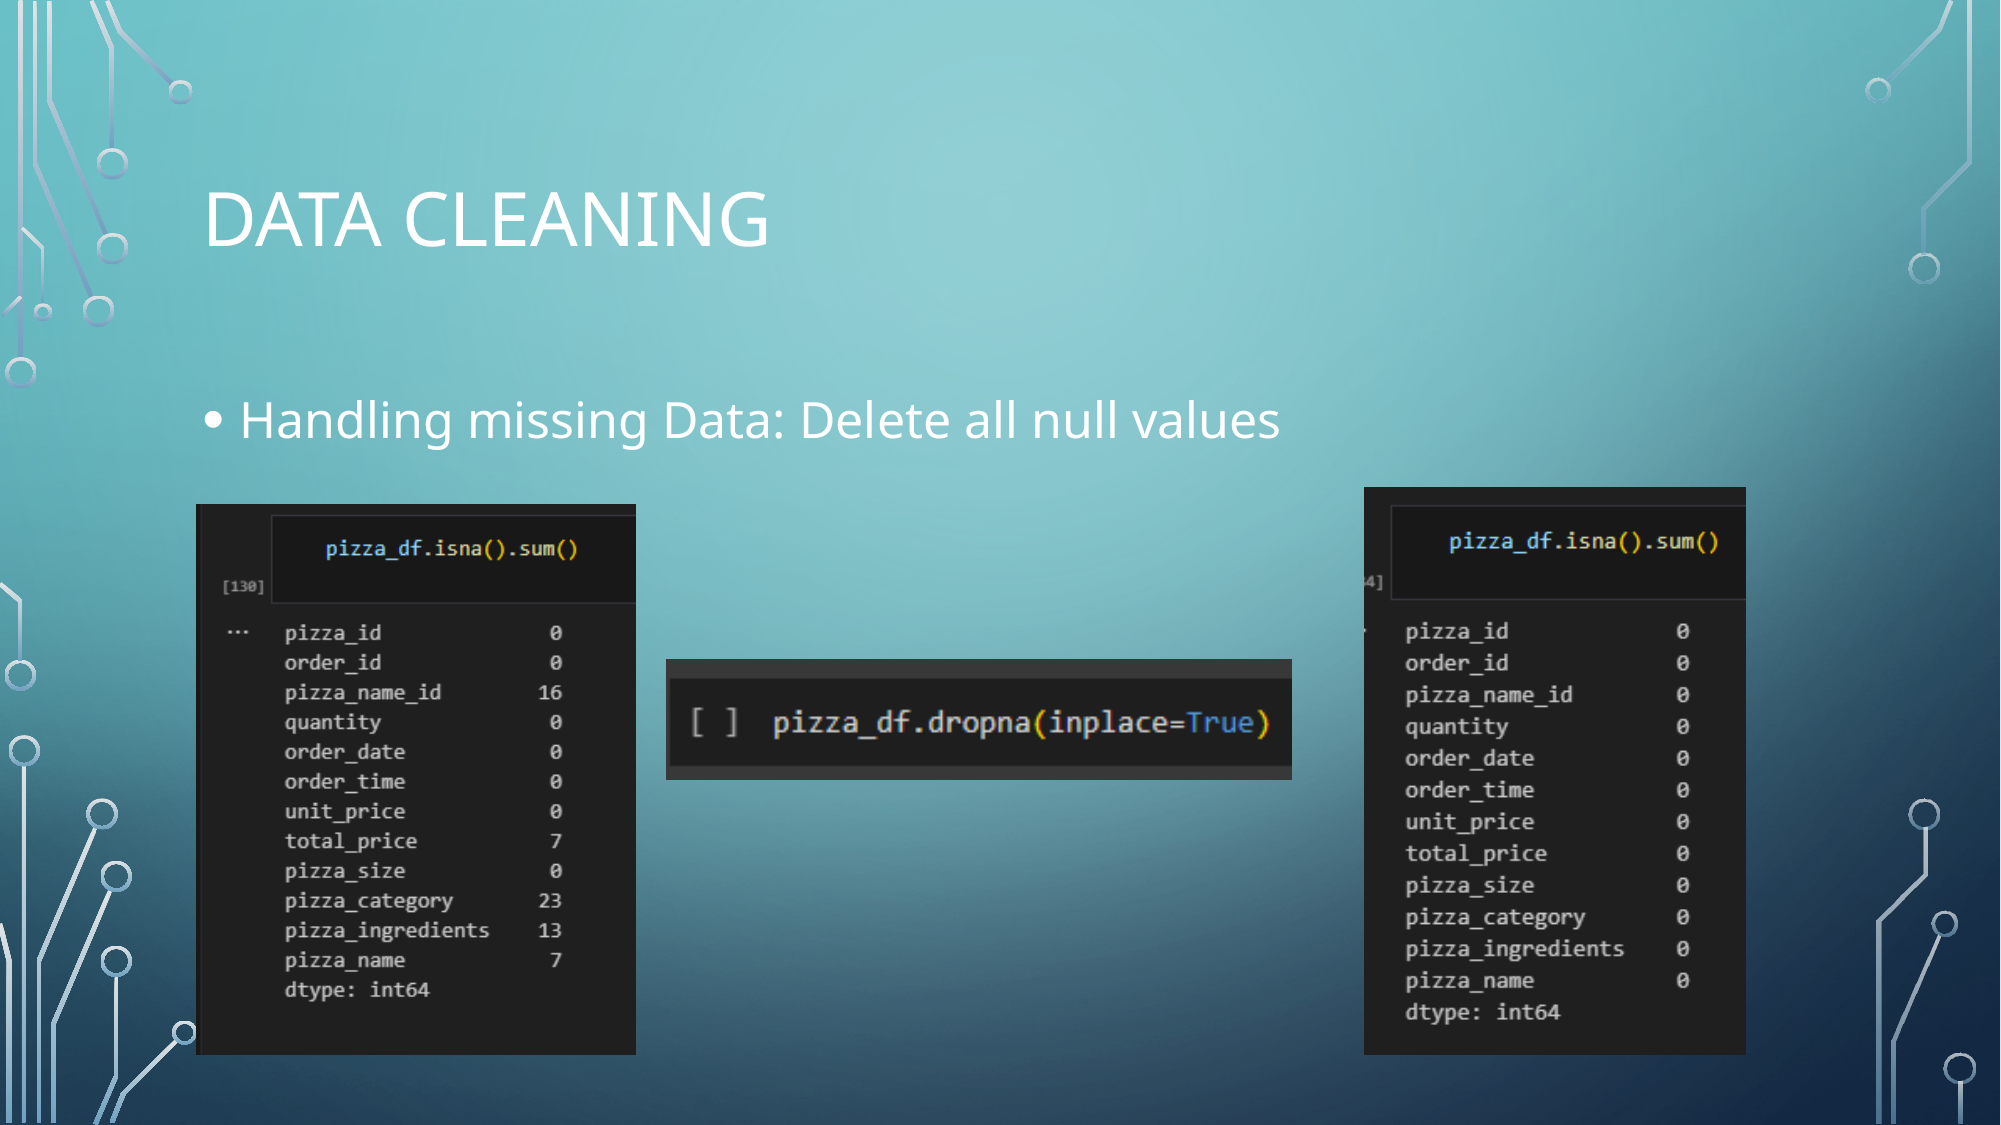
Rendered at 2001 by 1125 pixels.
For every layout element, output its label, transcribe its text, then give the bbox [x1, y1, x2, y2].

picture [196, 504, 636, 1056]
picture [1363, 486, 1746, 1056]
picture [666, 659, 1292, 781]
title Data Cleaning [187, 101, 1813, 344]
list Handling missing Data: Delete all null values [187, 369, 1813, 950]
